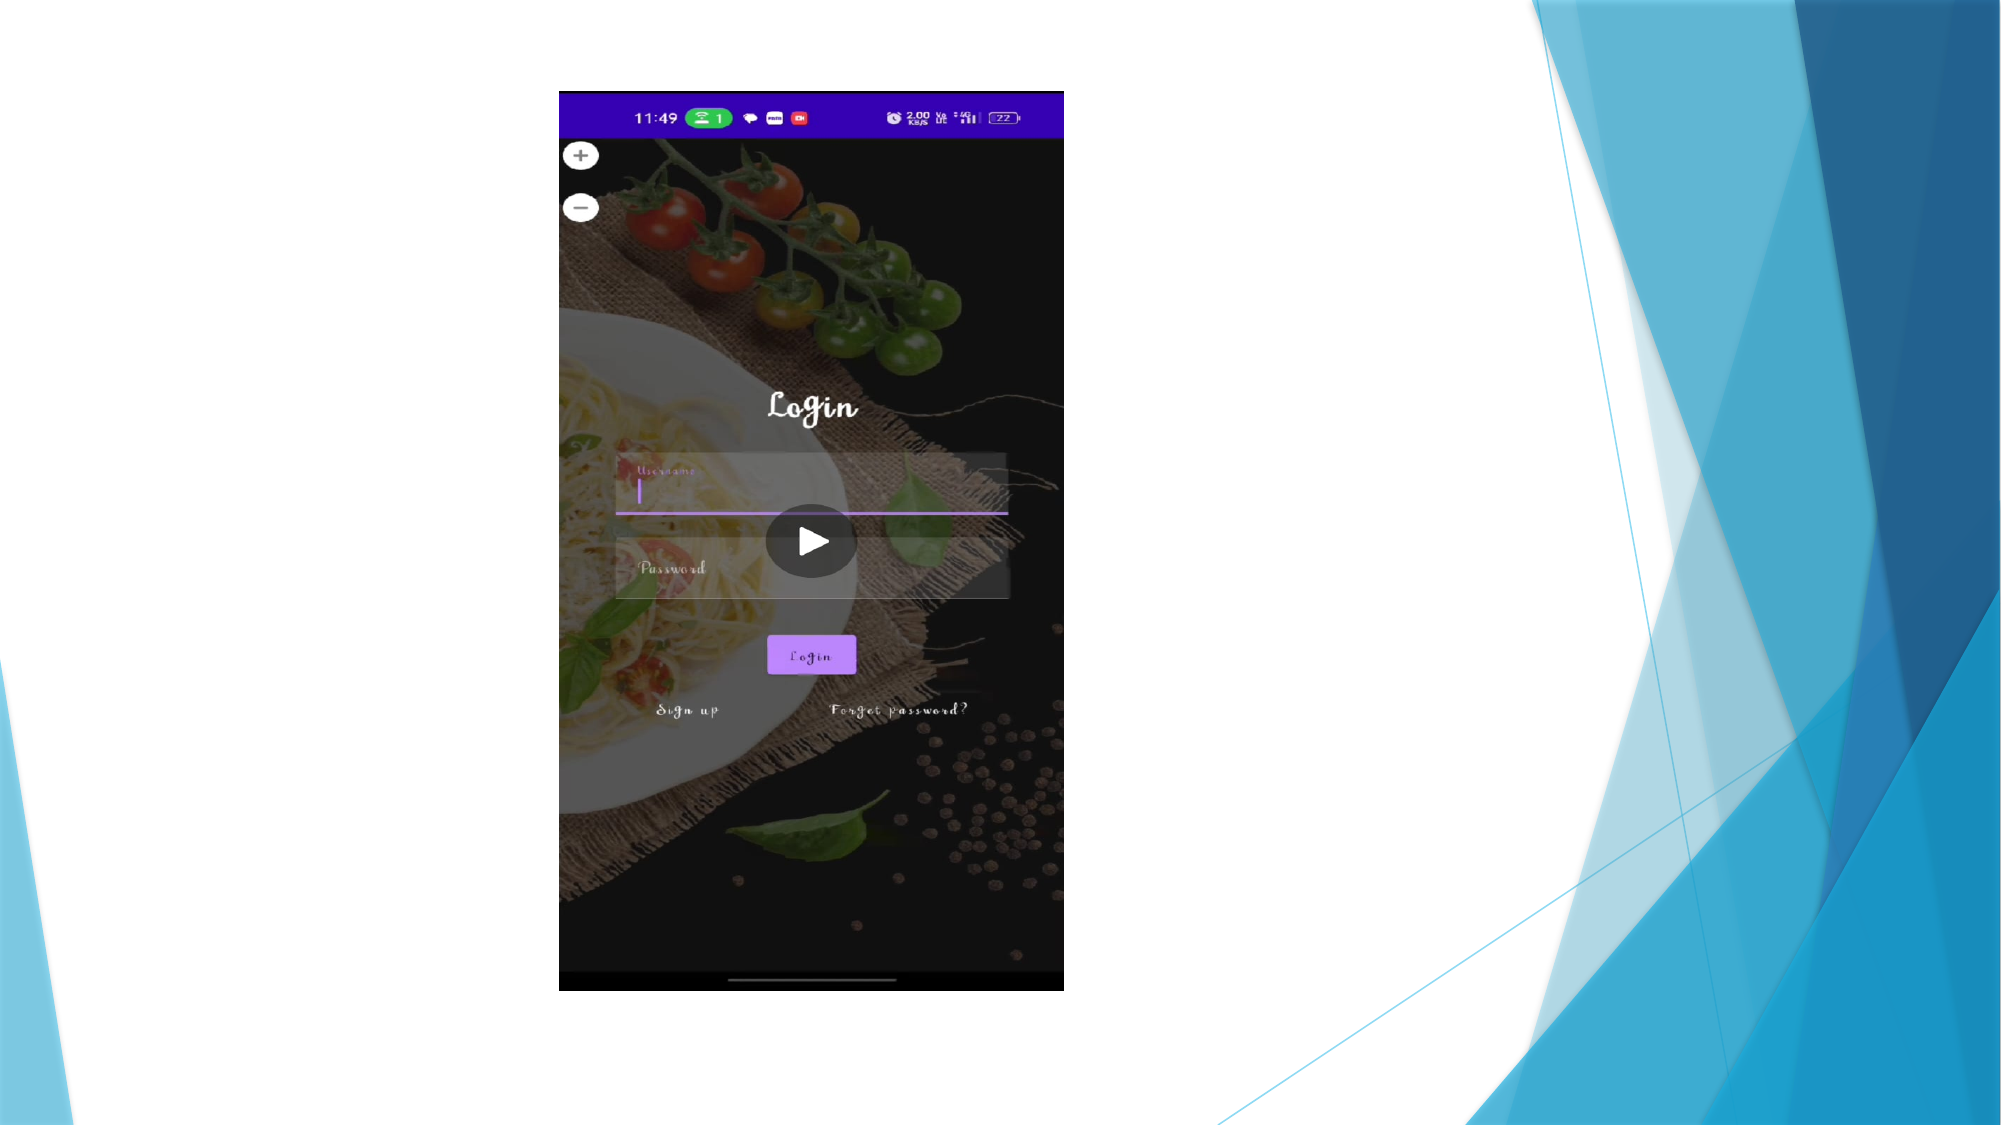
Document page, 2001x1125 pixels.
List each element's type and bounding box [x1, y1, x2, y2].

picture [559, 91, 1065, 991]
